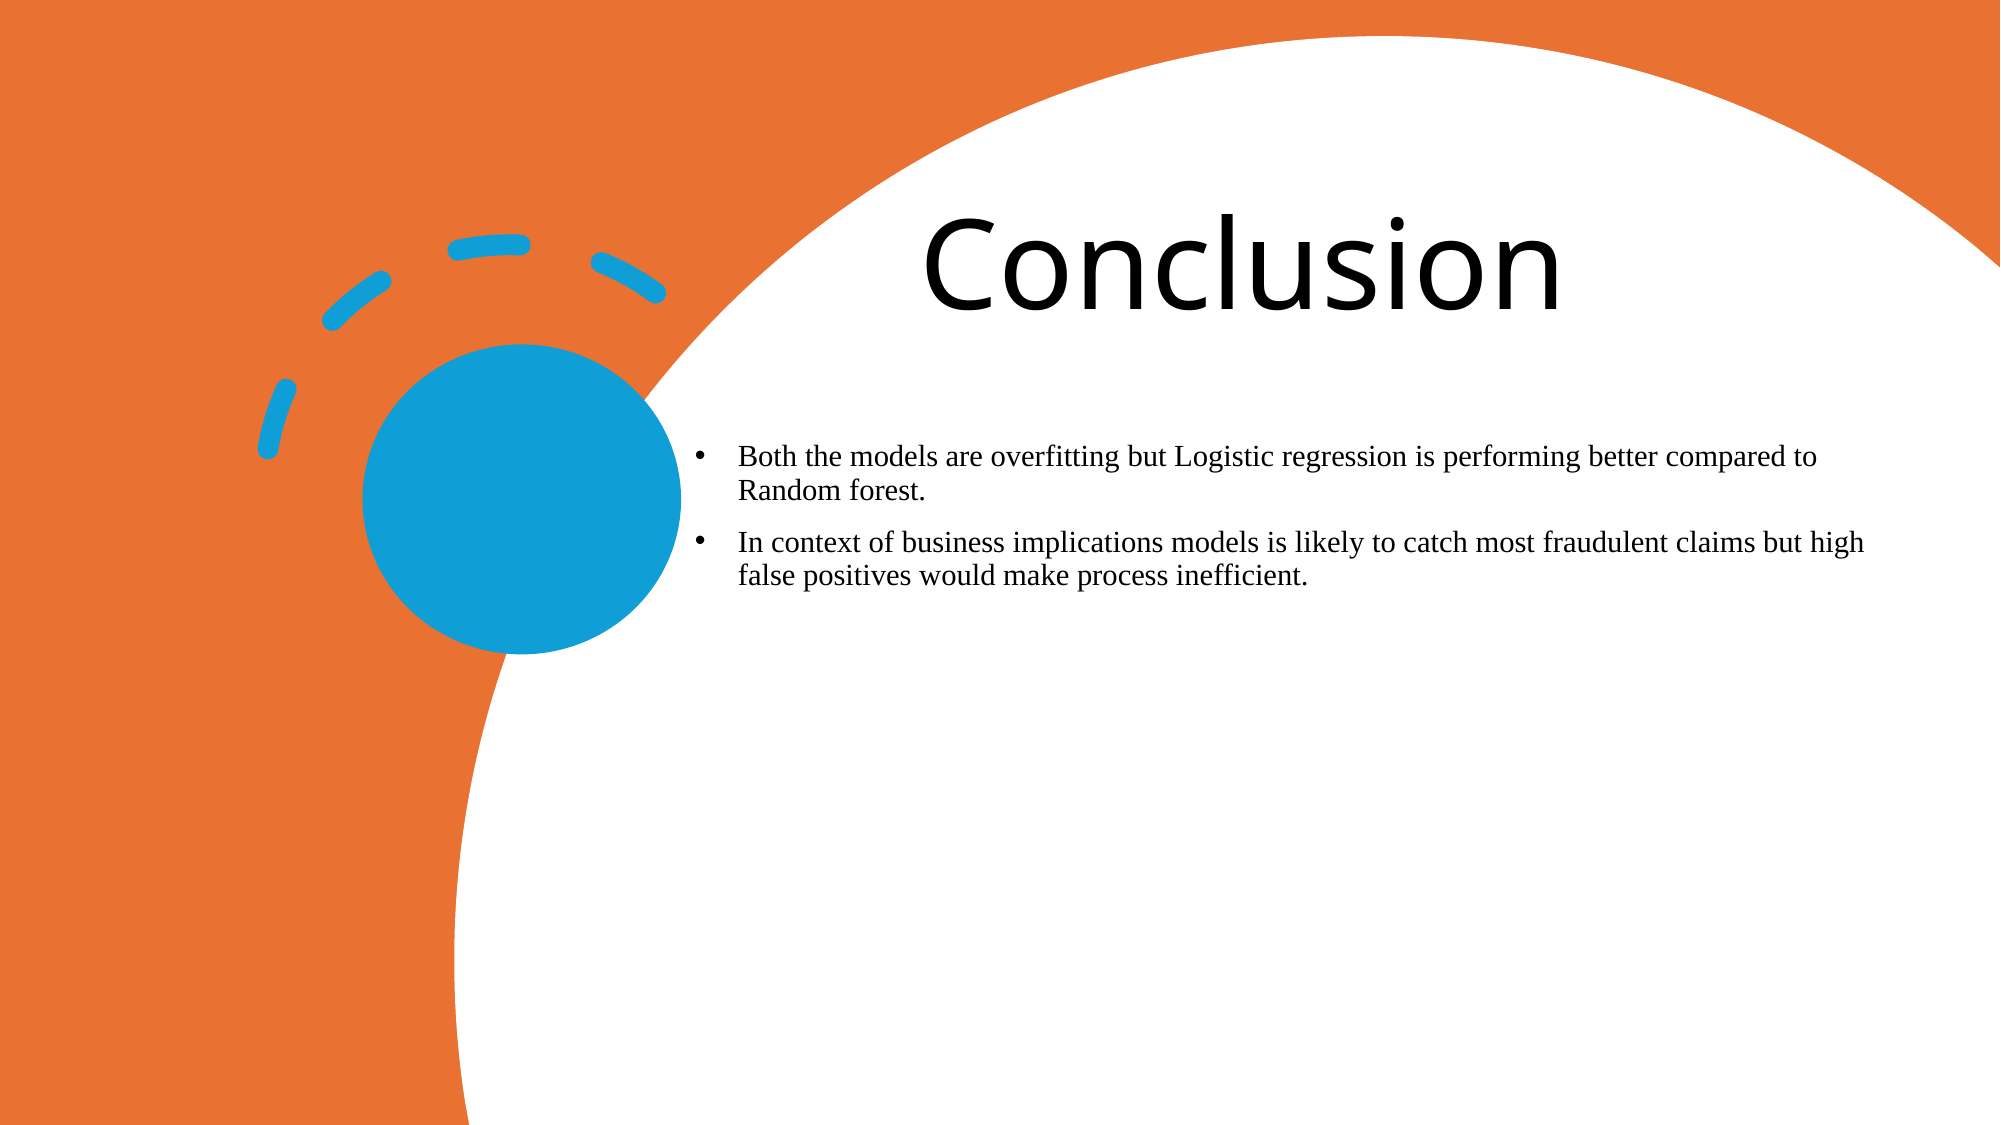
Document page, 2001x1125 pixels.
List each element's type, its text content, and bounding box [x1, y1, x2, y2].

subtitle Both the models are overfitting but Logistic regression is performing better compared to Random forest. In context of business implications models is likely to catch most fraudulent claims but high false positives would make process inefficient. [679, 381, 1934, 600]
text_box [266, 243, 676, 490]
title Conclusion [874, 187, 1582, 344]
text_box [452, 34, 2000, 1125]
text_box [0, 0, 2000, 1125]
text_box [360, 373, 679, 656]
